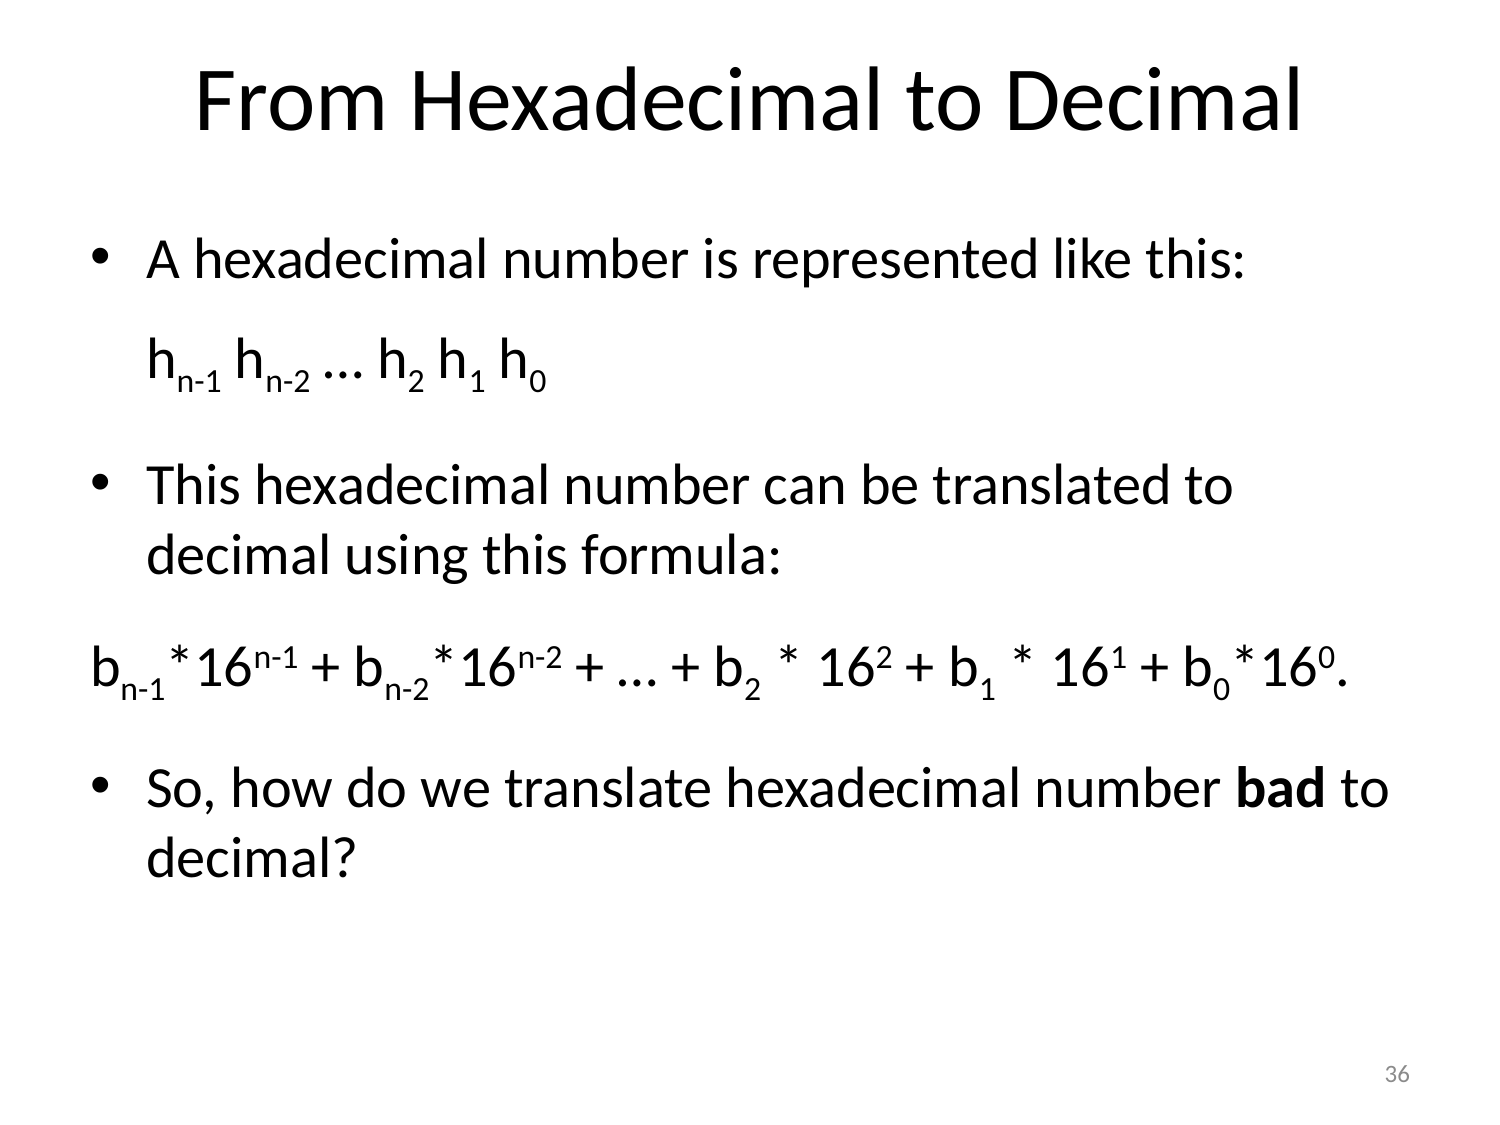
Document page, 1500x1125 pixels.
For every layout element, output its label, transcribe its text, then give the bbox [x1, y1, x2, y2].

list A hexadecimal number is represented like this: hn-1 hn-2 … h2 h1 h0 This hexadecimal number can be translated to decimal using this formula: bn-1*16n-1 + bn-2*16n-2 + … + b2 * 162 + b1 * 161 + b0*160. So, how do we translate hexadecimal number bad to decimal? [75, 212, 1425, 1005]
slide_number 36 [1074, 1042, 1425, 1103]
title From Hexadecimal to Decimal [75, 12, 1425, 175]
